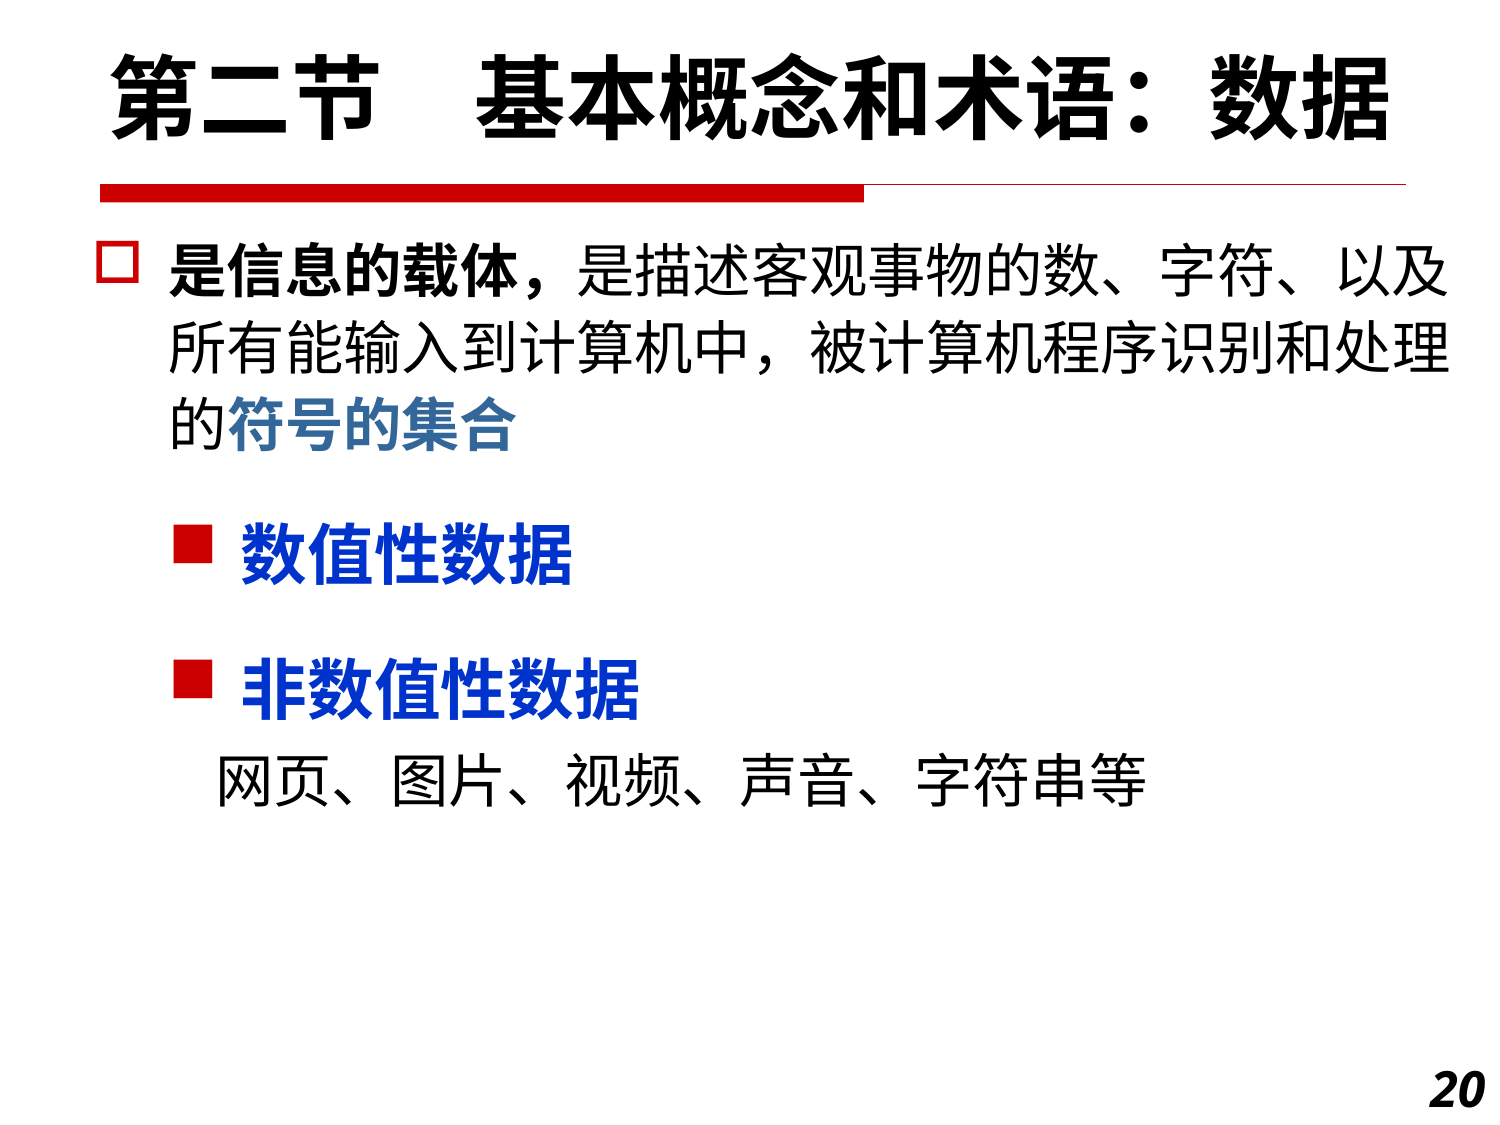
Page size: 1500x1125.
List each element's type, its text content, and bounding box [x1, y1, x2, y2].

text_box 第二节 基本概念和术语：数据 [56, 33, 1444, 159]
list 是信息的载体，是描述客观事物的数、字符、以及所有能输入到计算机中，被计算机程序识别和处理的符号的集合 数值性数据 非数值性数据 网页、图片、视频、声音、字符串等 [76, 219, 1500, 858]
text_box 20 [1400, 1049, 1500, 1125]
